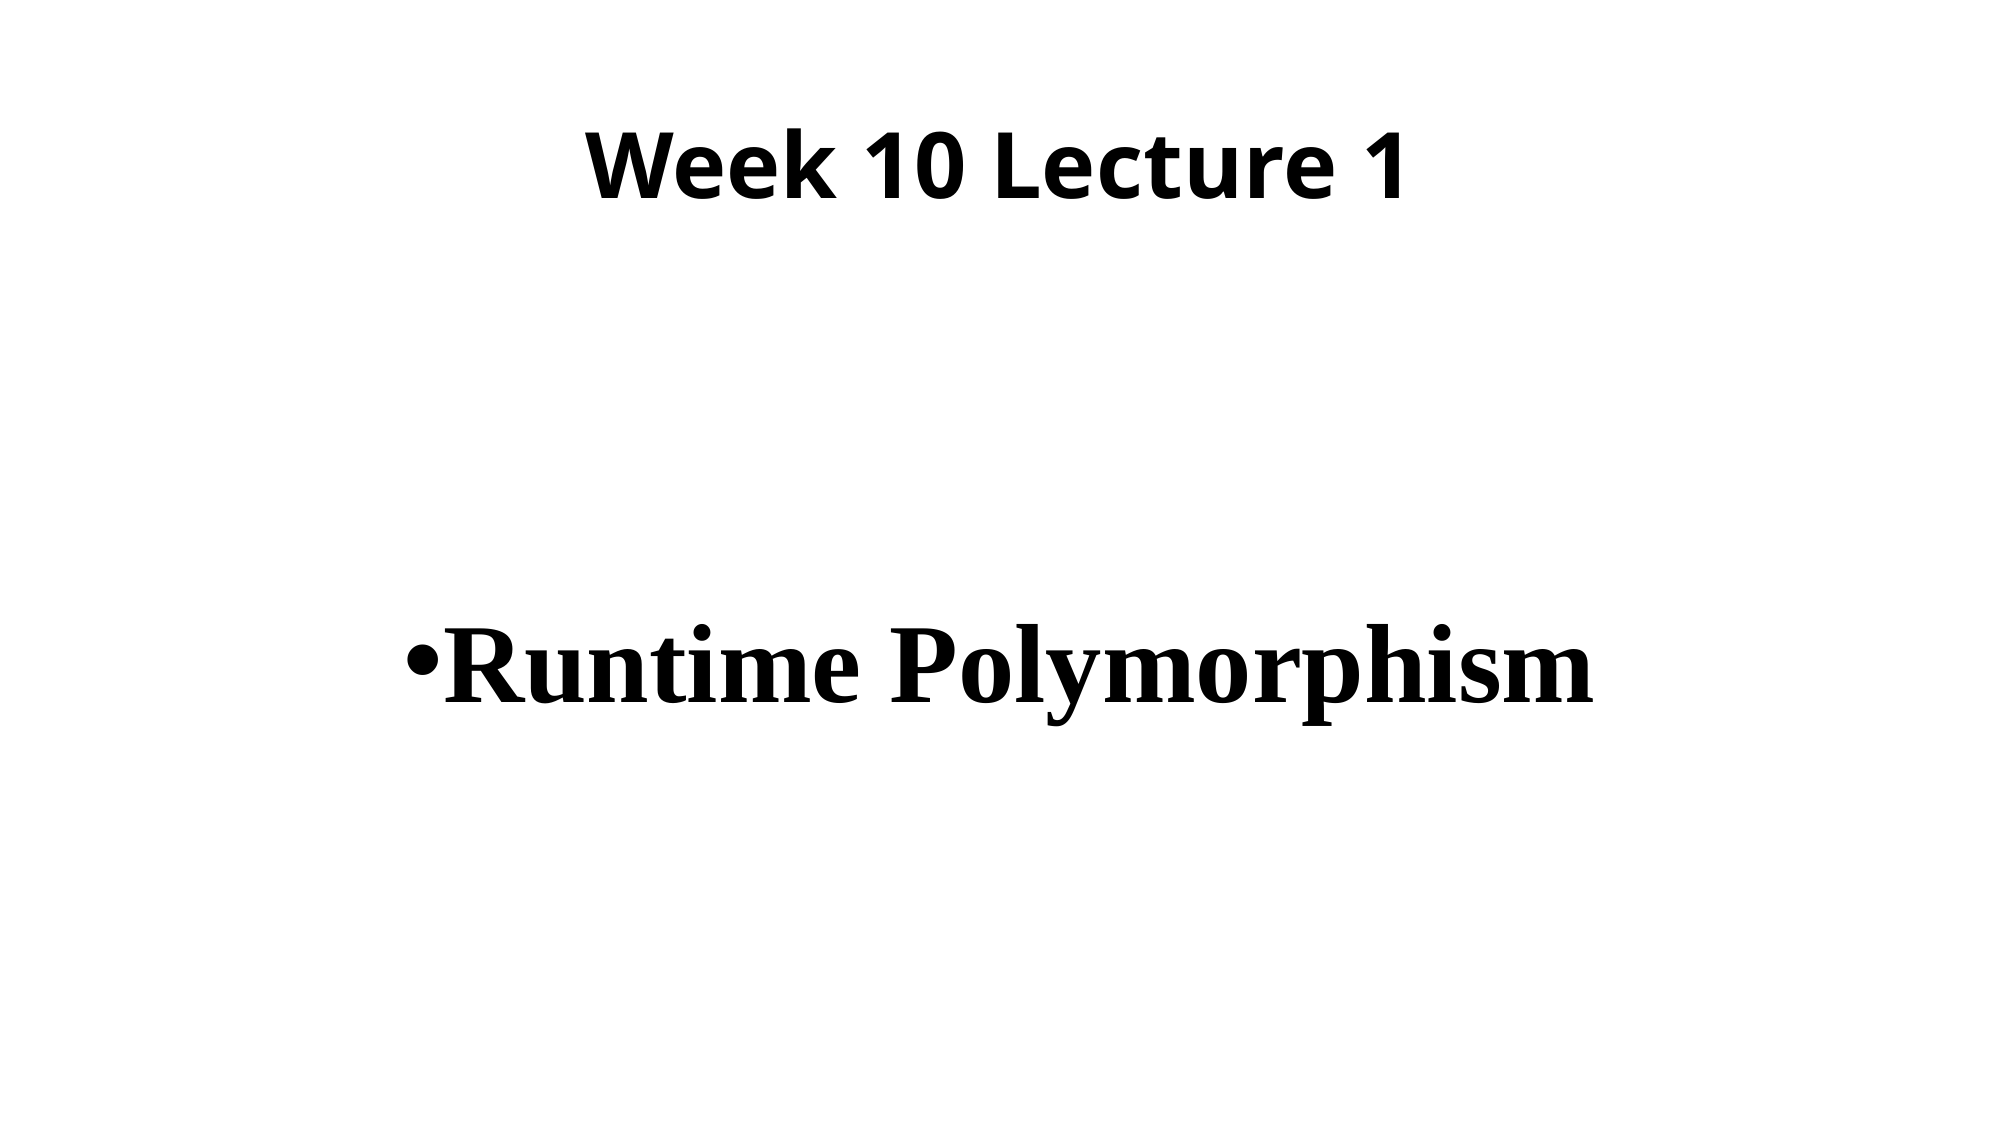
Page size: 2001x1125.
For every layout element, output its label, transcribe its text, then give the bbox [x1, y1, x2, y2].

list Runtime Polymorphism [137, 299, 1863, 1014]
title Week 10 Lecture 1 [137, 59, 1863, 278]
